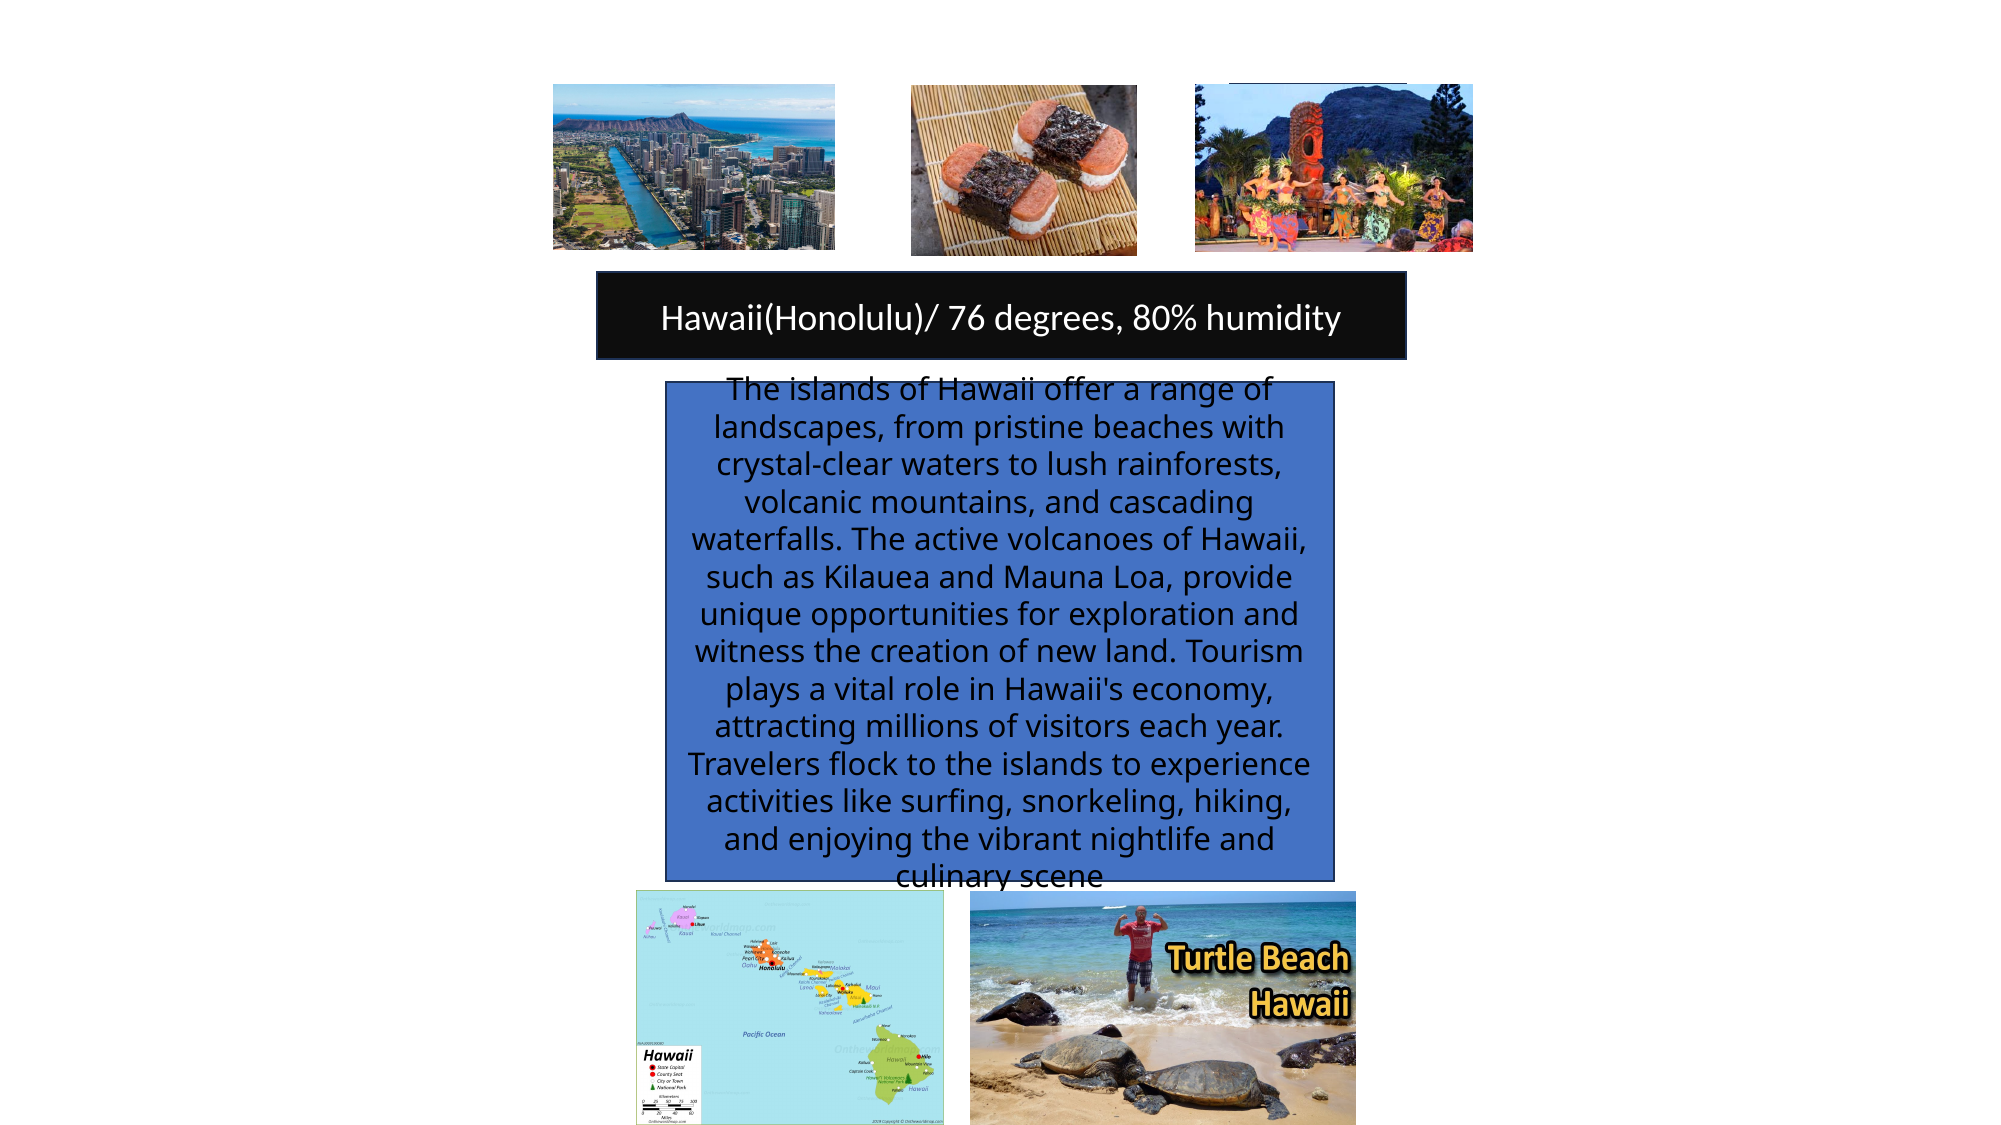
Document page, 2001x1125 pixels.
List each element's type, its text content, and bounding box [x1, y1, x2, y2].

picture [970, 891, 1356, 1125]
text_box The islands of Hawaii offer a range of landscapes, from pristine beaches with crystal-clear waters to lush rainforests, volcanic mountains, and cascading waterfalls. The active volcanoes of Hawaii, such as Kilauea and Mauna Loa, provide unique opportunities for exploration and witness the creation of new land. Tourism plays a vital role in Hawaii's economy, attracting millions of visitors each year. Travelers flock to the islands to experience activities like surfing, snorkeling, hiking, and enjoying the vibrant nightlife and culinary scene [665, 381, 1335, 882]
picture [1195, 84, 1473, 252]
picture [636, 890, 944, 1125]
picture [911, 85, 1137, 256]
text_box Hawaii(Honolulu)/ 76 degrees, 80% humidity [596, 271, 1407, 360]
picture [553, 84, 835, 250]
